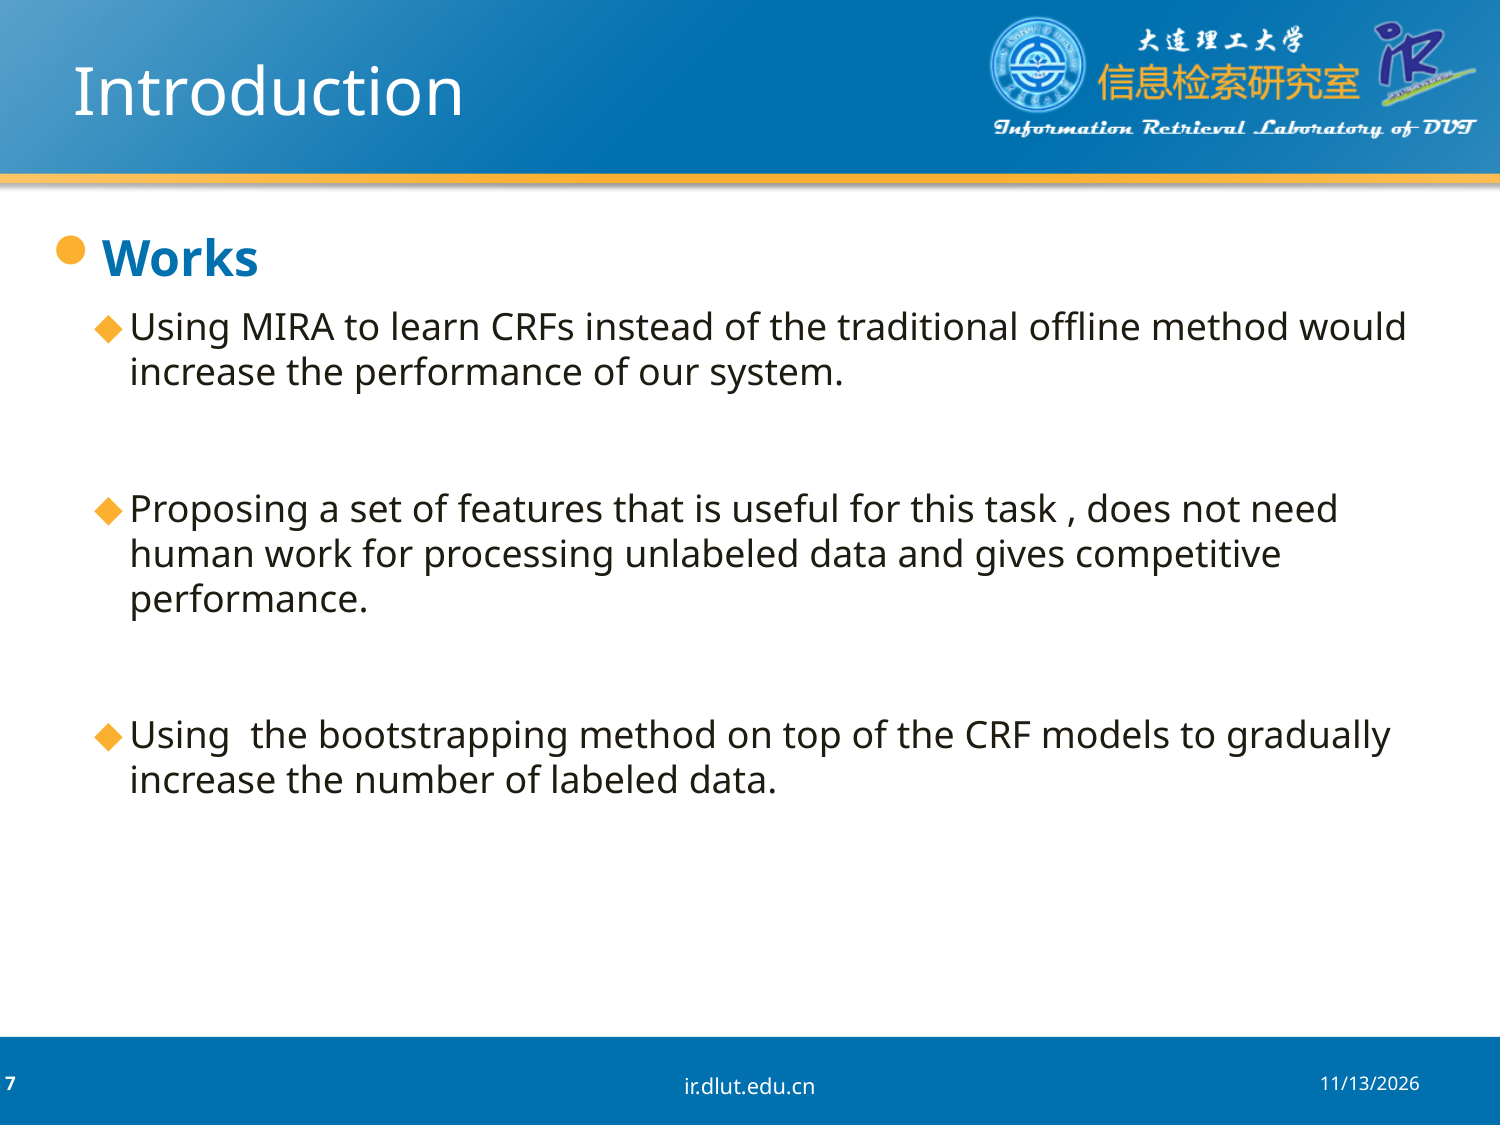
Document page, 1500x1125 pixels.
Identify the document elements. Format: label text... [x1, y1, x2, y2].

picture [0, 0, 1500, 1125]
title Introduction [58, 40, 944, 138]
list Works Using MIRA to learn CRFs instead of the traditional offline method would increase the performance of our system. Proposing a set of features that is useful for this task , does not need human work for processing unlabeled data and gives competitive performance. Using the bootstrapping method on top of the CRF models to gradually increase the number of labeled data. [37, 218, 1459, 1023]
